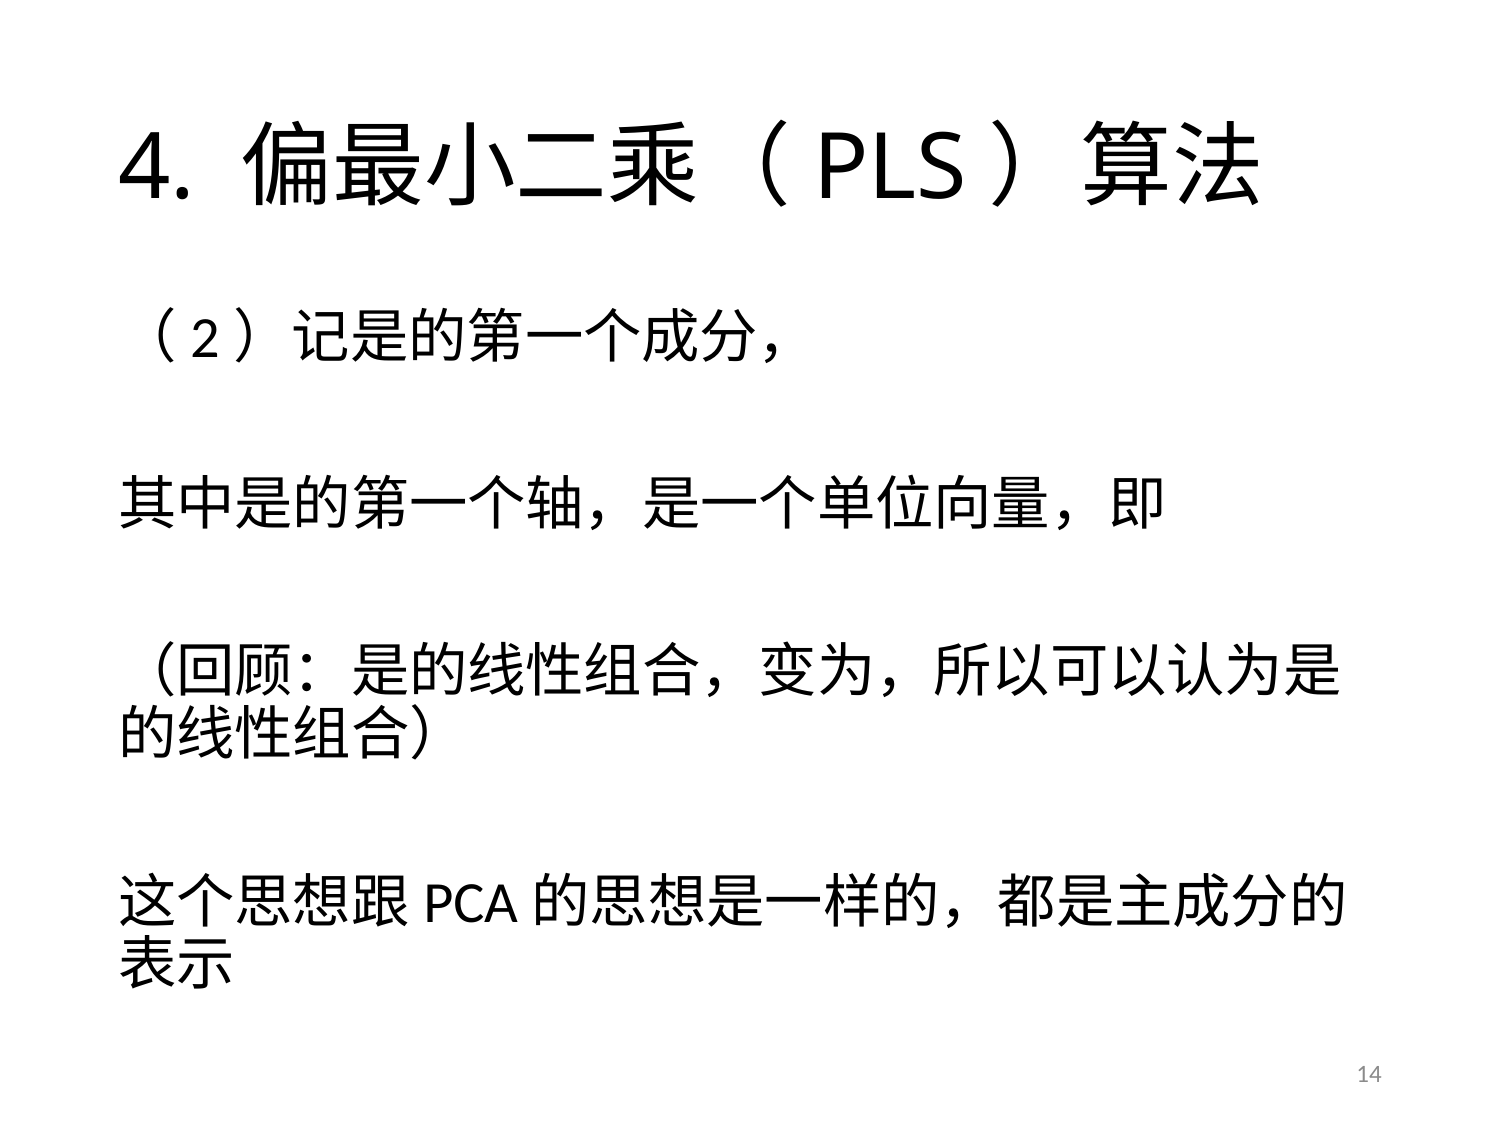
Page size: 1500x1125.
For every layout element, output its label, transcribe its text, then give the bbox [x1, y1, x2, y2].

slide_number 14 [1059, 1042, 1397, 1103]
title 4. 偏最小二乘（PLS）算法 [103, 59, 1397, 278]
